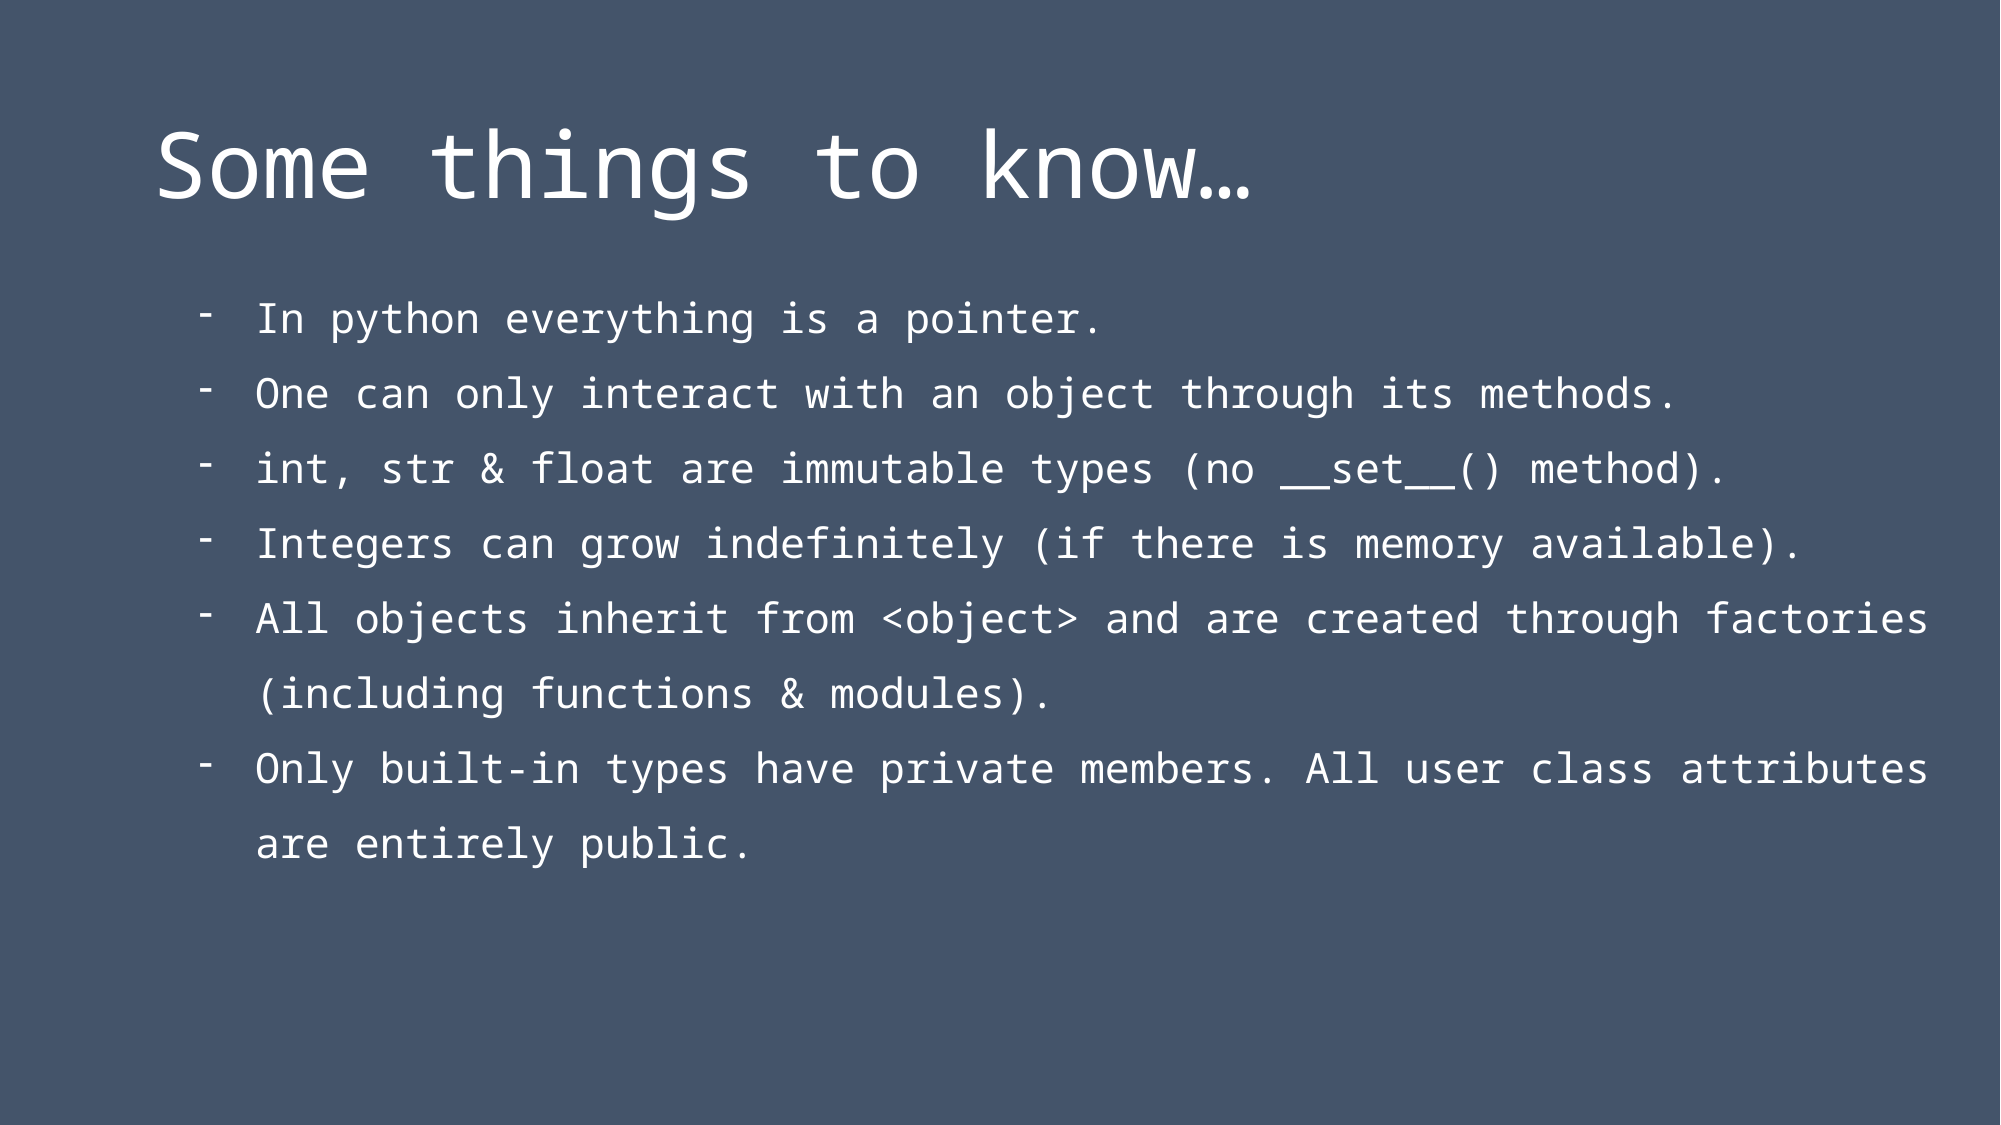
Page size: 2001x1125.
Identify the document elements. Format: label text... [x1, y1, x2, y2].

text_box In python everything is a pointer. One can only interact with an object through its methods. int, str & float are immutable types (no __set__() method). Integers can grow indefinitely (if there is memory available). All objects inherit from <object> and are created through factories (including functions & modules). Only built-in types have private members. All user class attributes are entirely public. [184, 259, 1962, 875]
title Some things to know… [137, 59, 1863, 278]
